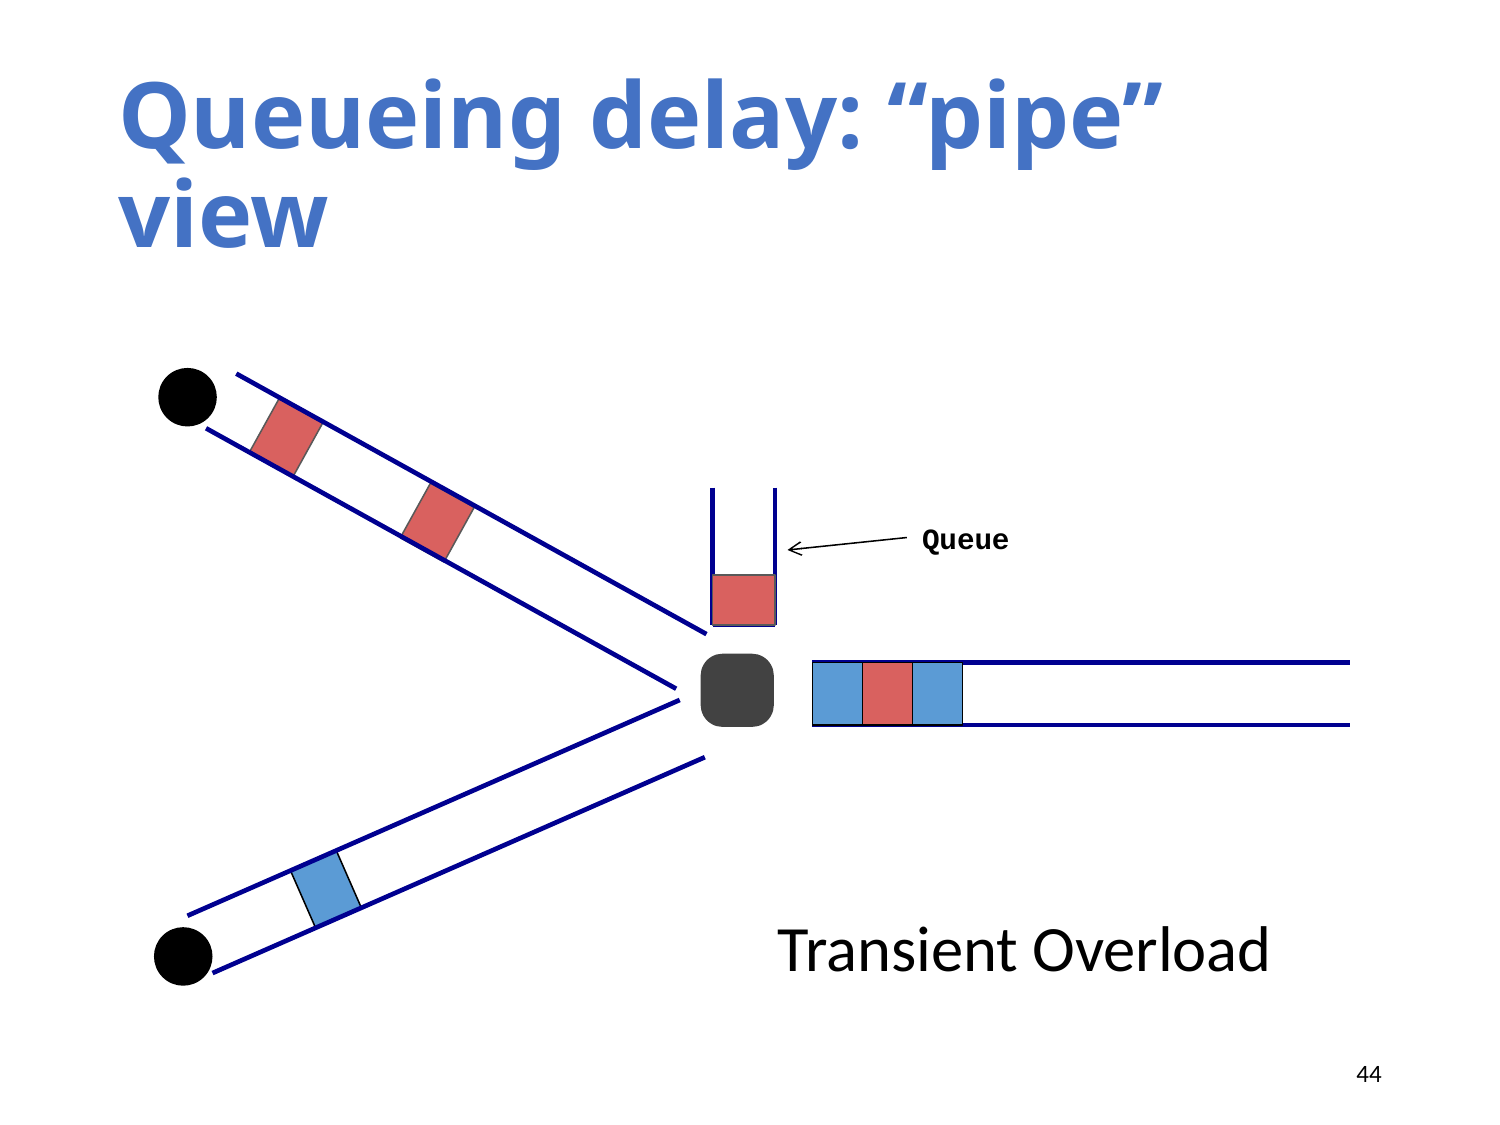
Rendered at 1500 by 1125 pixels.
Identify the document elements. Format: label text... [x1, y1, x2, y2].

title Queueing delay: “pipe” view [103, 59, 1397, 278]
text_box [787, 537, 907, 550]
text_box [177, 805, 715, 868]
text_box [153, 927, 213, 986]
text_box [712, 487, 775, 625]
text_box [812, 662, 1350, 725]
text_box [700, 653, 774, 727]
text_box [187, 499, 725, 565]
text_box Transient Overload [762, 899, 1463, 993]
text_box Queue [906, 512, 1025, 563]
text_box [158, 367, 217, 427]
slide_number 44 [1059, 1042, 1397, 1103]
